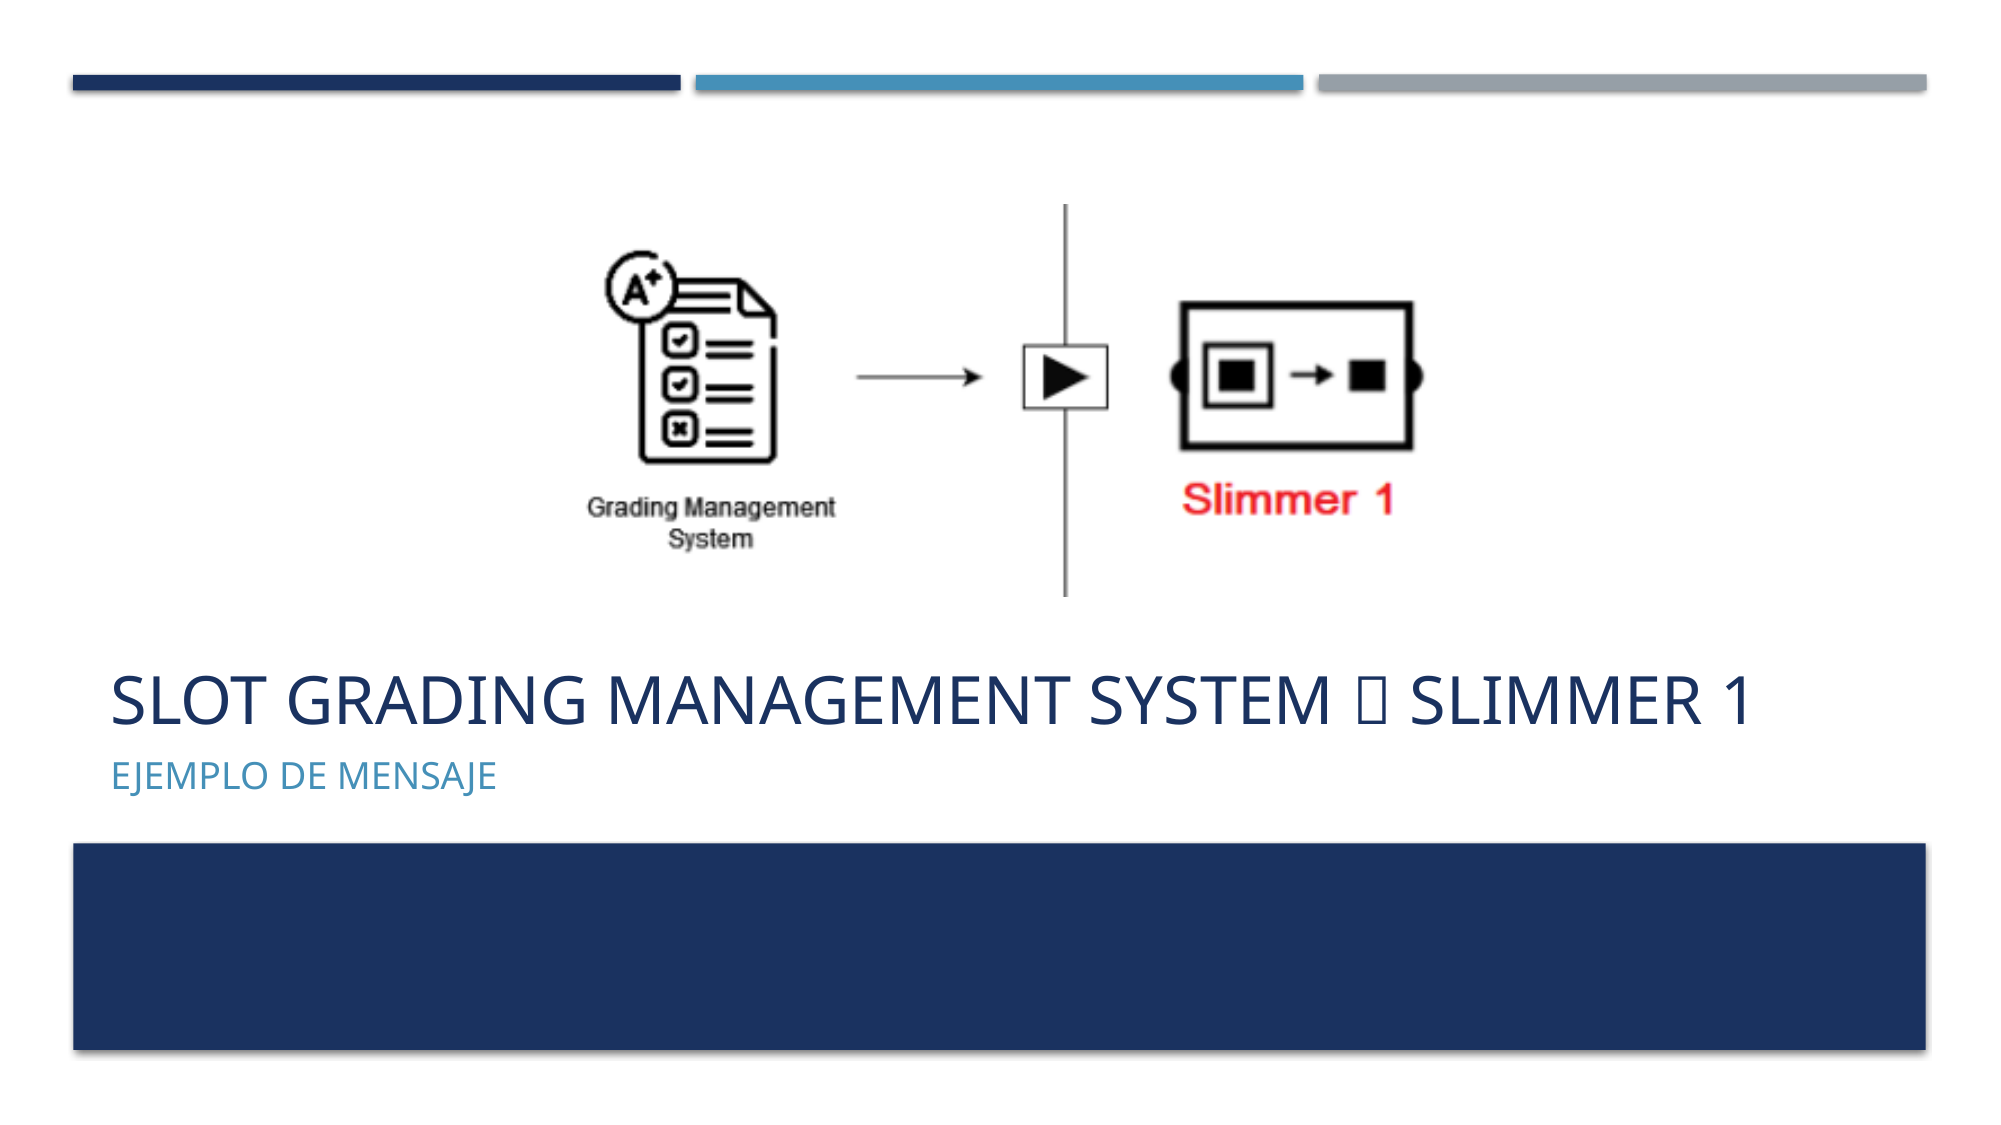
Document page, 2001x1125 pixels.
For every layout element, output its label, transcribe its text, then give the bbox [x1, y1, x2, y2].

list Ejemplo de mensaje [95, 744, 1905, 844]
picture [568, 204, 1432, 598]
title Slot Grading management system  slimmer 1 [95, 499, 1905, 744]
